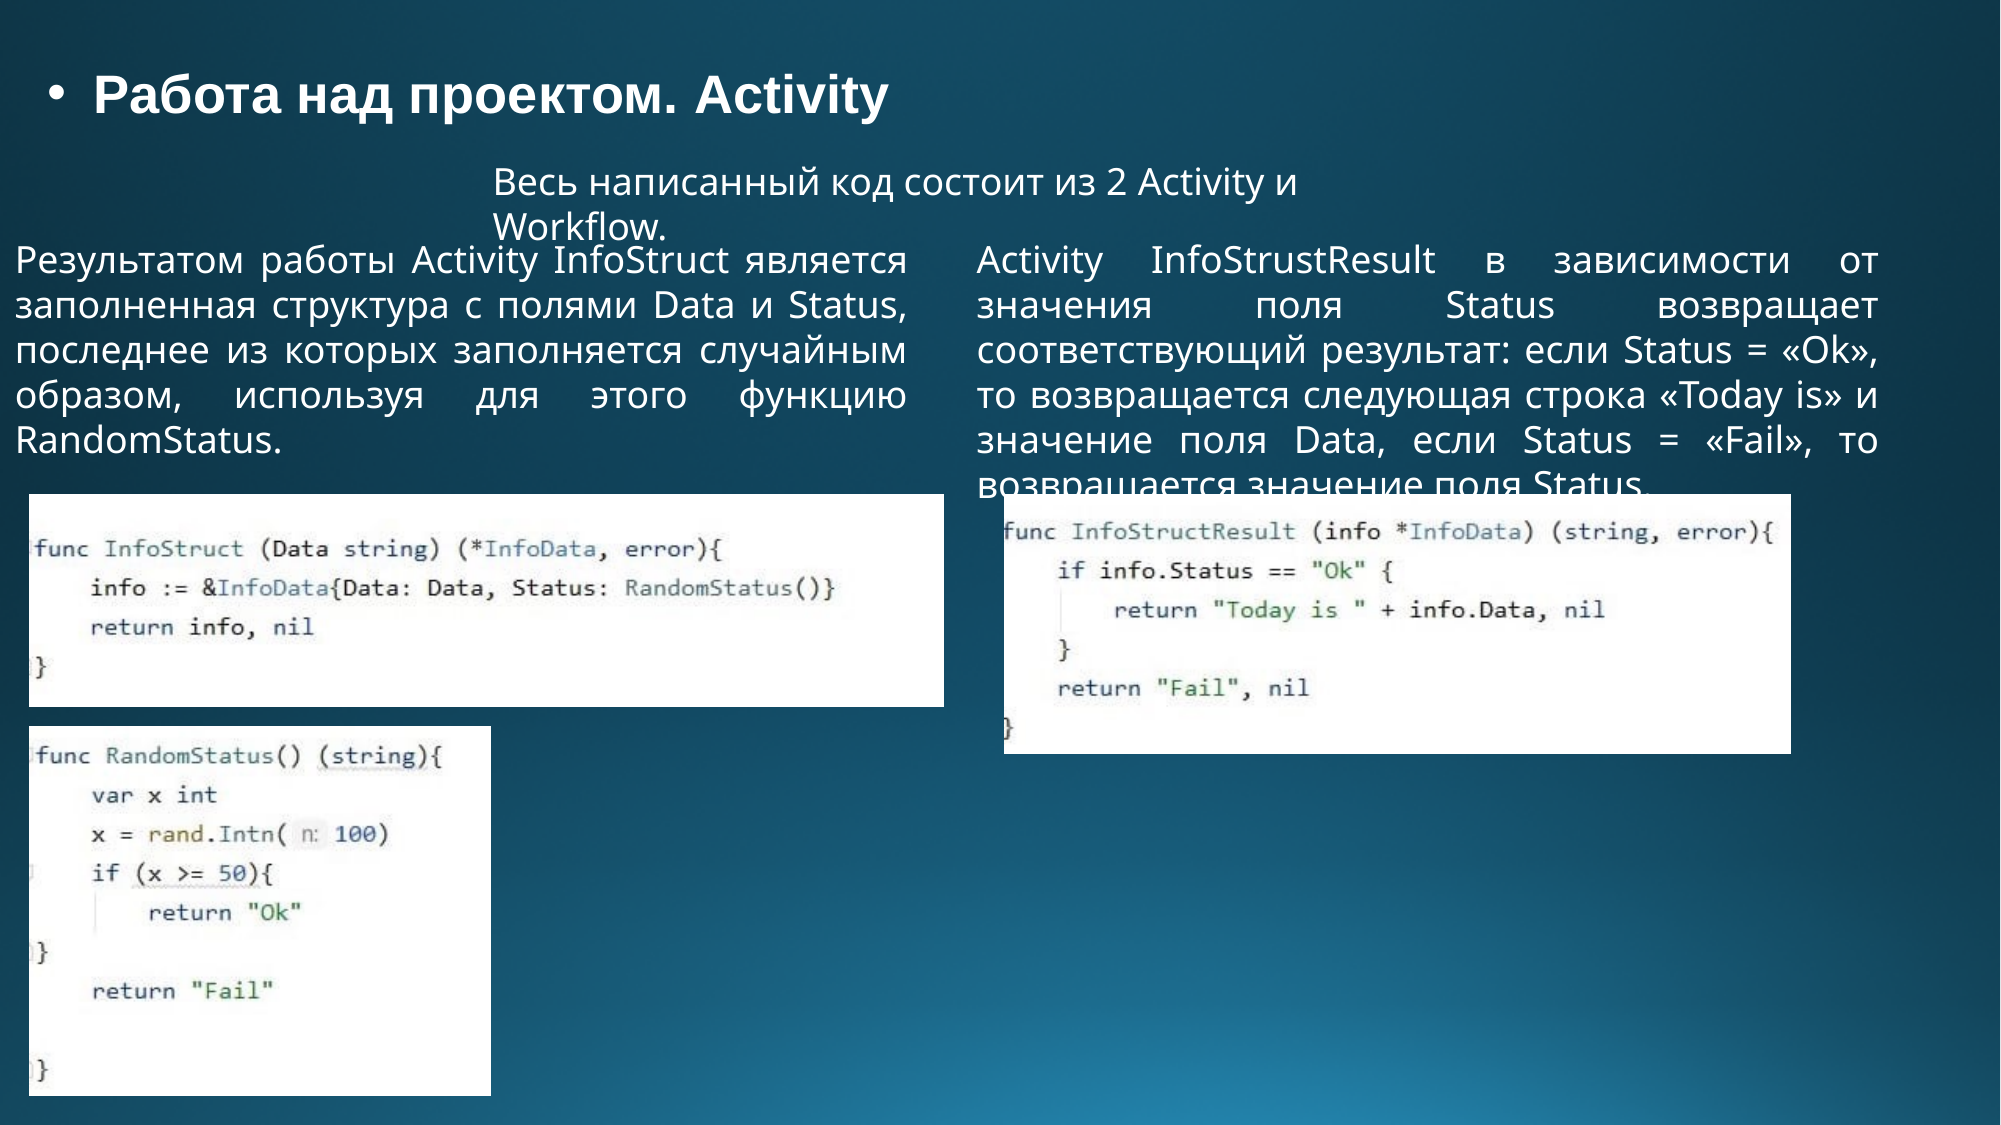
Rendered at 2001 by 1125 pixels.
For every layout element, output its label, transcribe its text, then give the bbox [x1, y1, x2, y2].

picture [0, 0, 2001, 1125]
text_box Весь написанный код состоит из 2 Activity и Workflow. [477, 150, 1410, 301]
text_box Работа над проектом. Activity [32, 52, 906, 132]
text_box Результатом работы Activity InfoStruct является заполненная структура с полями Data и Status, последнее из которых заполняется случайным образом, используя для этого функцию RandomStatus. [0, 228, 923, 514]
text_box Activity InfoStrustResult в зависимости от значения поля Status возвращает соответствующий результат: если Status = «Ok», то возвращается следующая строка «Today is» и значение поля Data, если Status = «Fail», то возвращается значение поля Status. [961, 228, 1894, 559]
